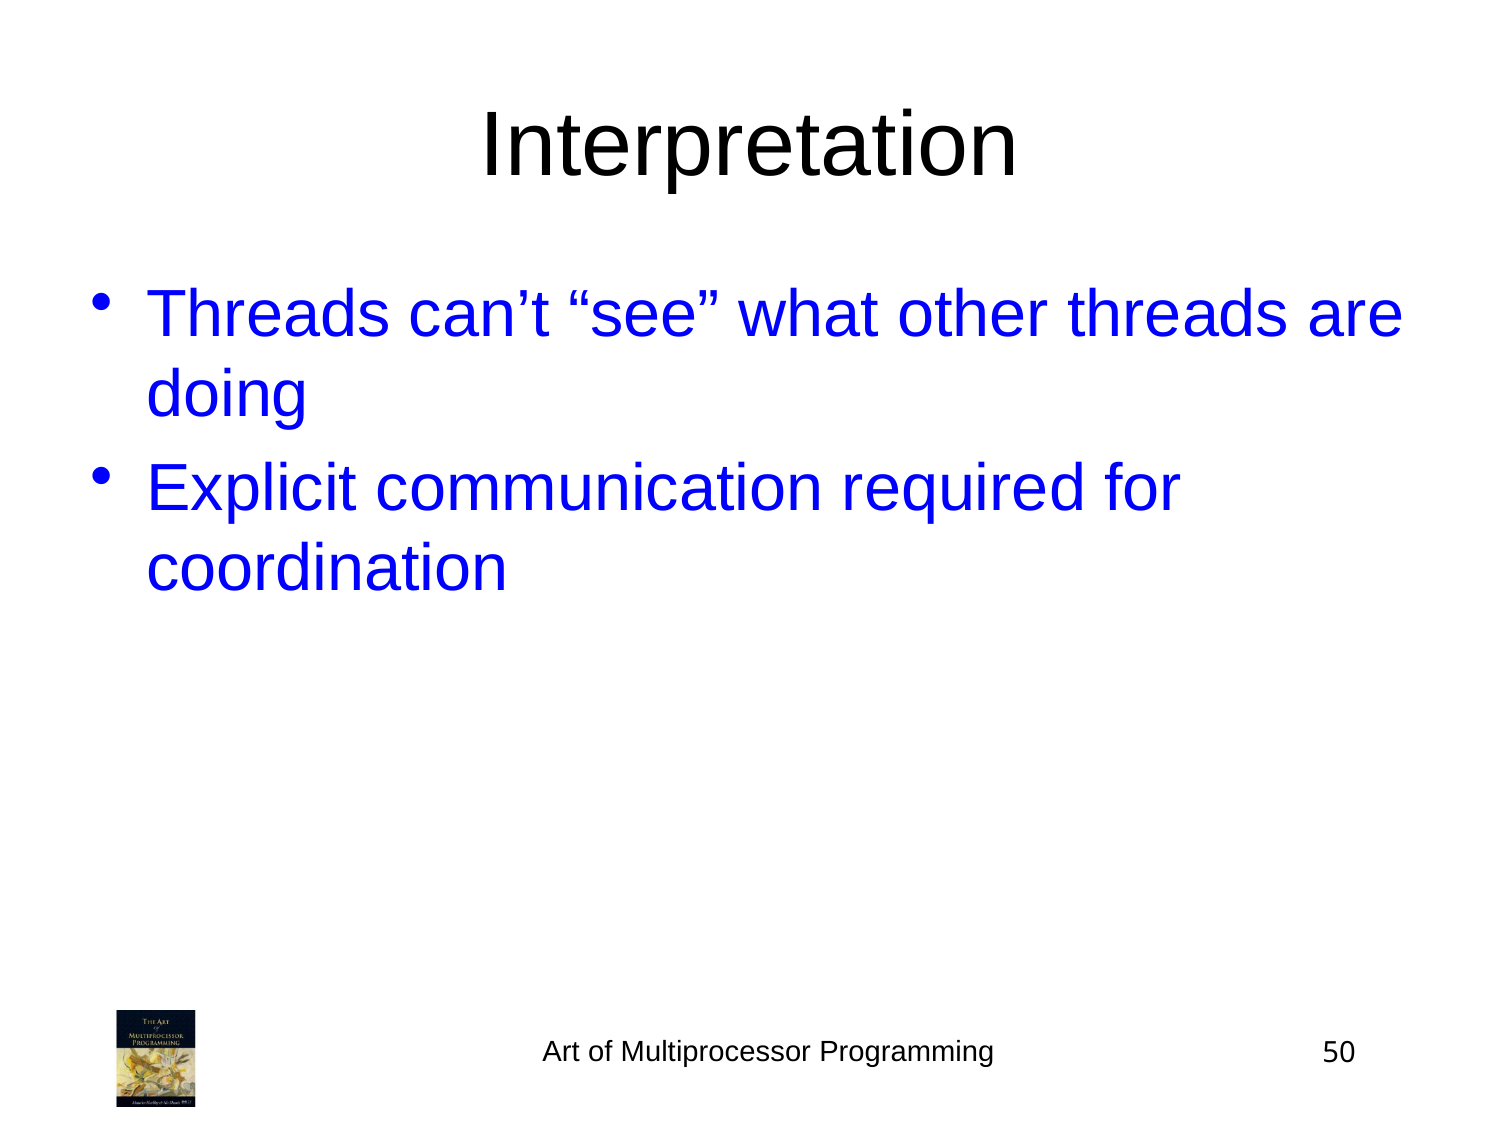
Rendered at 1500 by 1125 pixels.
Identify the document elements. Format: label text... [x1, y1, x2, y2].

list Threads can’t “see” what other threads are doing Explicit communication required for coordination [75, 262, 1425, 1005]
picture [107, 1010, 204, 1107]
title Interpretation [75, 45, 1425, 233]
footer Art of Multiprocessor Programming [512, 1024, 1026, 1103]
text_box 50 [1058, 1025, 1371, 1101]
